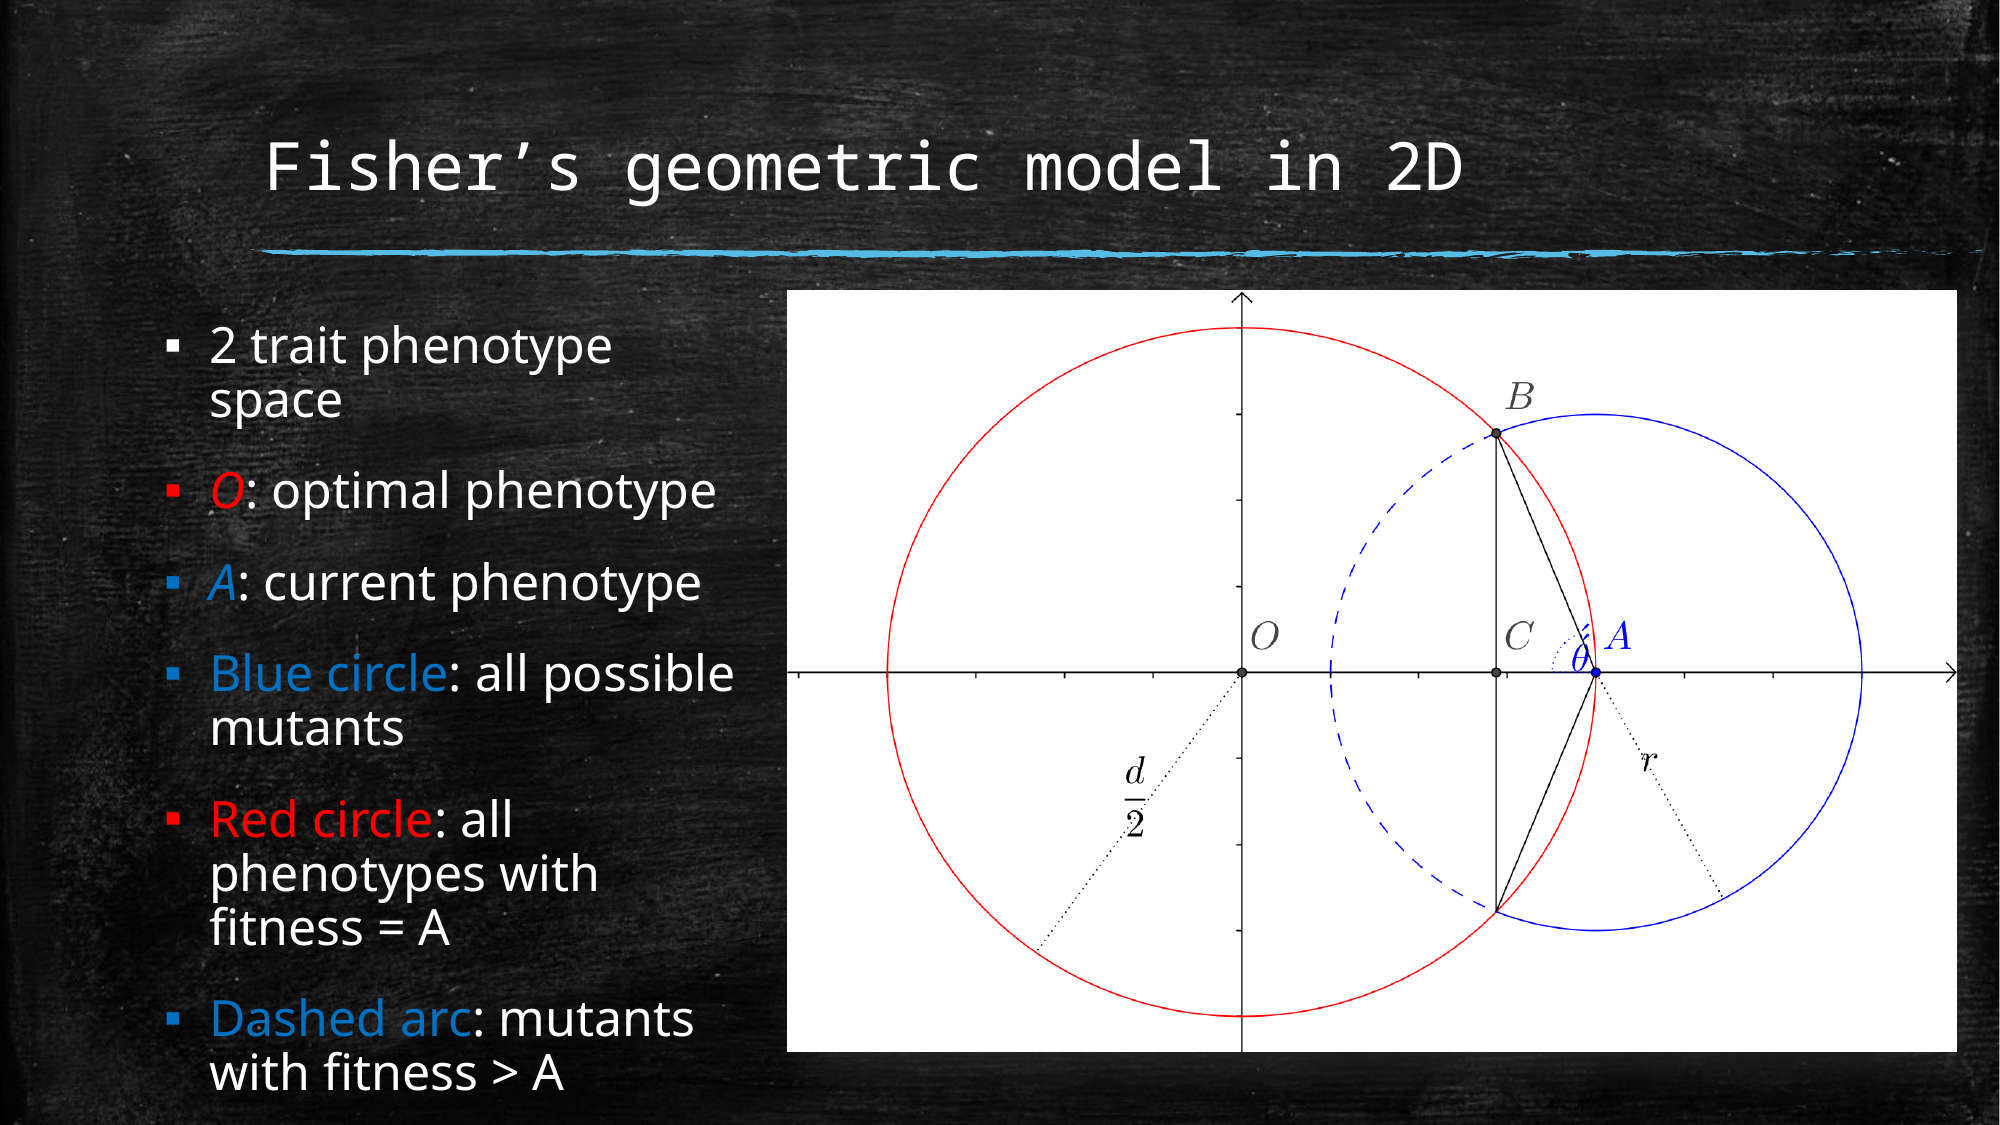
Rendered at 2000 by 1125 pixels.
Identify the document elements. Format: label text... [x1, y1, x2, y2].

list 2 trait phenotype space O: optimal phenotype A: current phenotype Blue circle: all possible mutants Red circle: all phenotypes with fitness = A Dashed arc: mutants with fitness > A [149, 312, 752, 1013]
title Fisher’s geometric model in 2D [249, 45, 1750, 213]
picture [787, 290, 1957, 1052]
